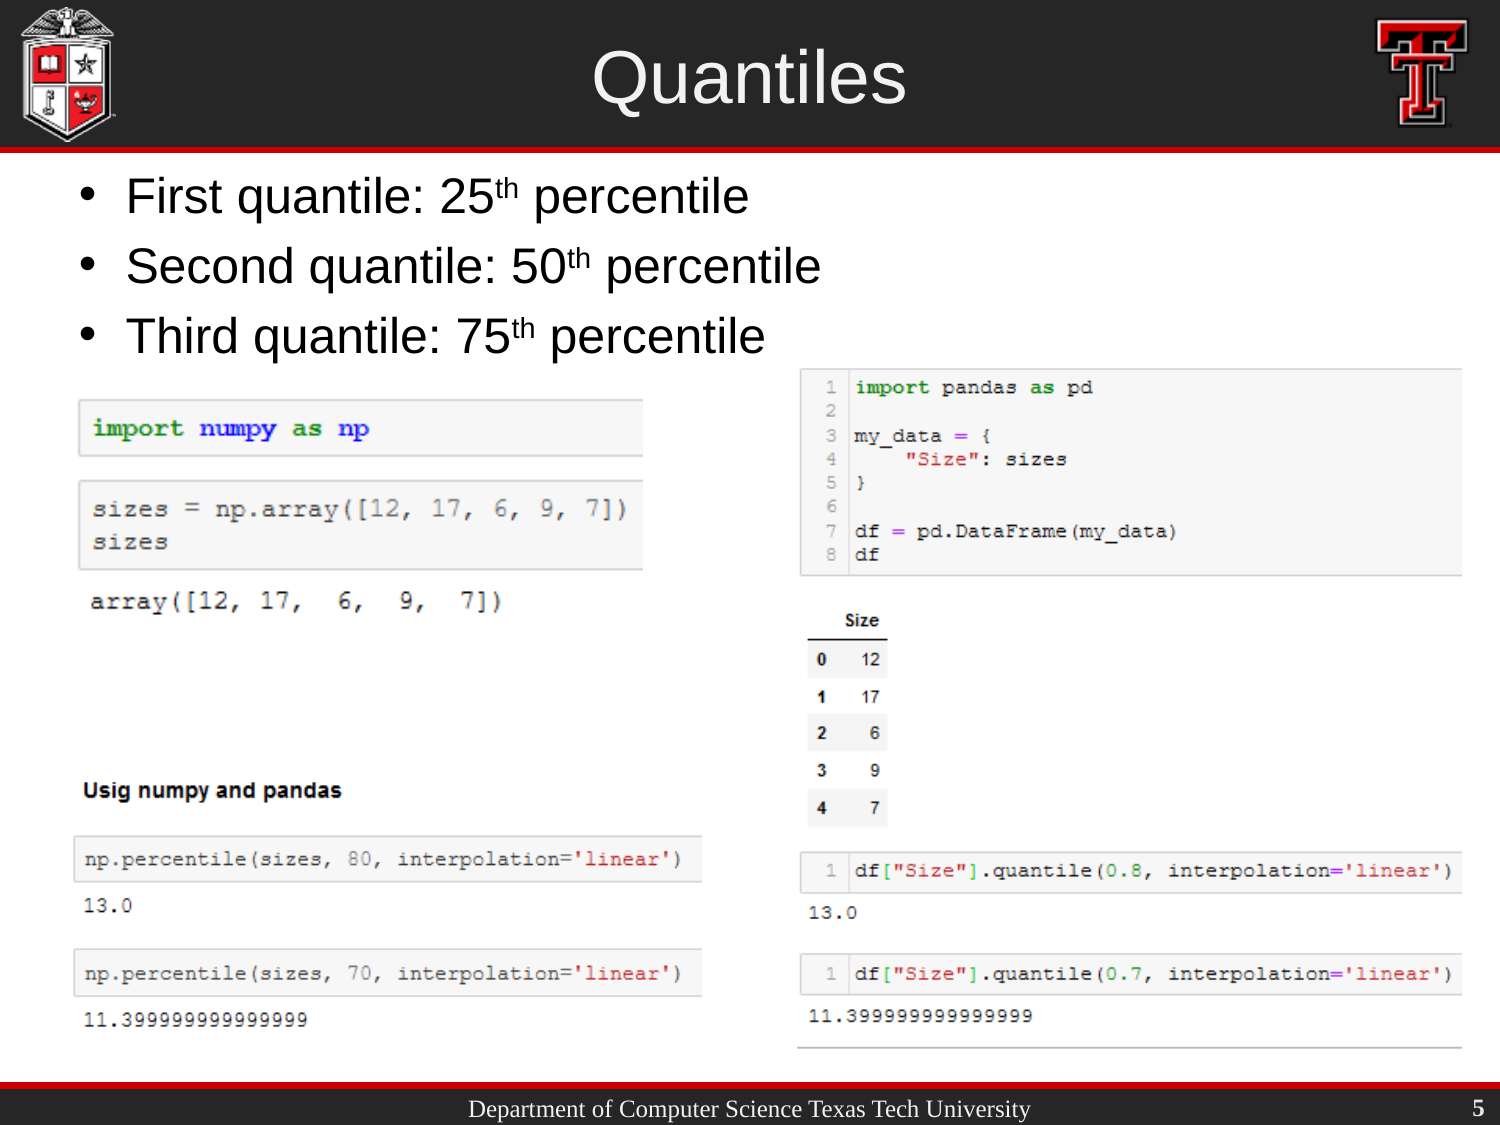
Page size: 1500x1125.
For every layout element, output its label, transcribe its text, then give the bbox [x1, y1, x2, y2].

picture [69, 387, 644, 641]
picture [21, 7, 116, 142]
list First quantile: 25th percentile Second quantile: 50th percentile Third quantile: 75th percentile [64, 156, 1381, 393]
slide_number 5 [1392, 1086, 1500, 1125]
picture [797, 356, 1462, 1052]
picture [1373, 14, 1472, 128]
title Quantiles [151, 6, 1349, 141]
picture [68, 770, 703, 1052]
